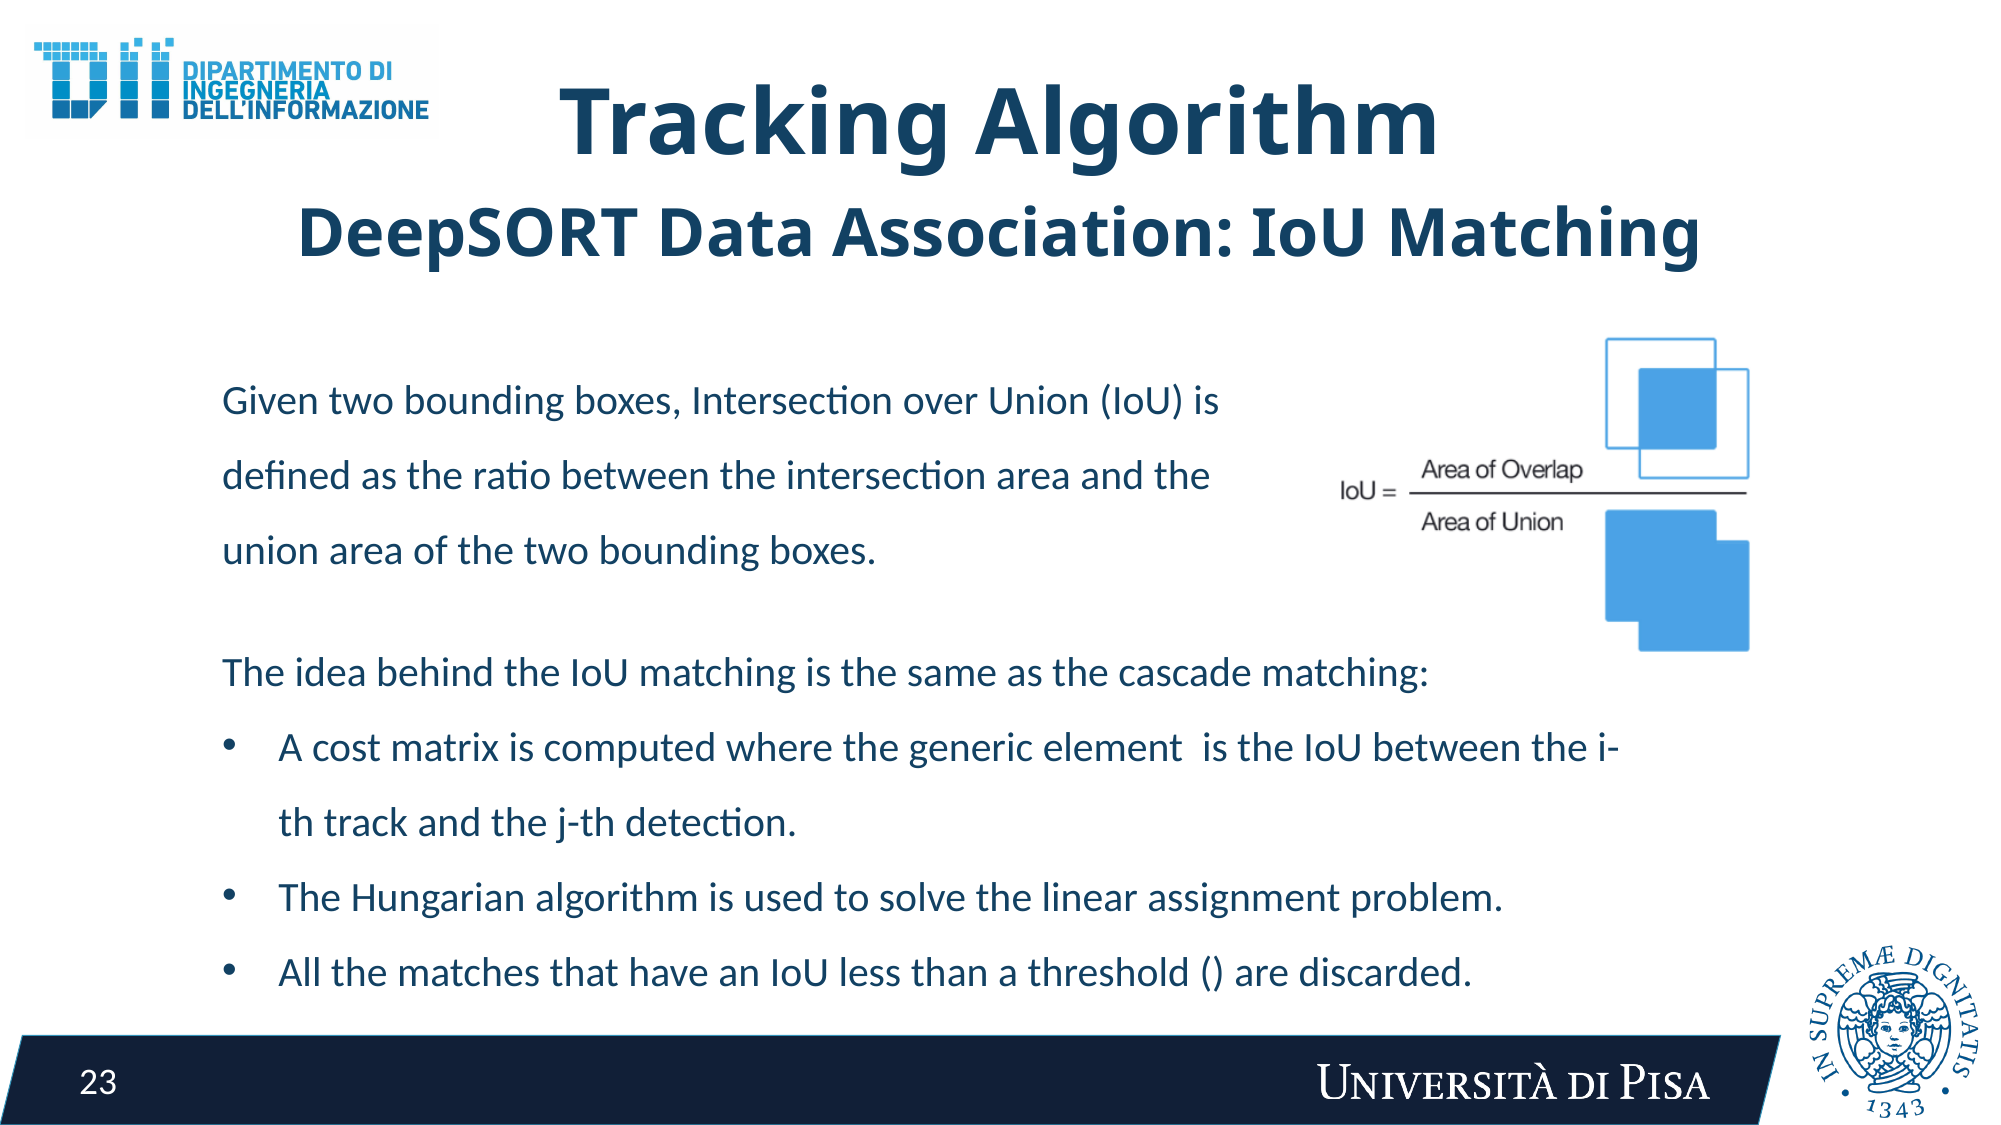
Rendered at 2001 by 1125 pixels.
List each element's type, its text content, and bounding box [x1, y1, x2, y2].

picture [25, 24, 439, 139]
text_box Tracking Algorithm [141, 59, 1858, 189]
picture [1809, 945, 1979, 1118]
picture [1316, 1062, 1710, 1099]
text_box DeepSORT Data Association: IoU Matching [141, 189, 1858, 280]
text_box 23 [64, 1049, 142, 1110]
text_box [0, 1035, 1781, 1125]
text_box Given two bounding boxes, Intersection over Union (IoU) is defined as the ratio between the intersection area and the union area of the two bounding boxes. [207, 340, 1308, 581]
picture [1308, 306, 1781, 668]
